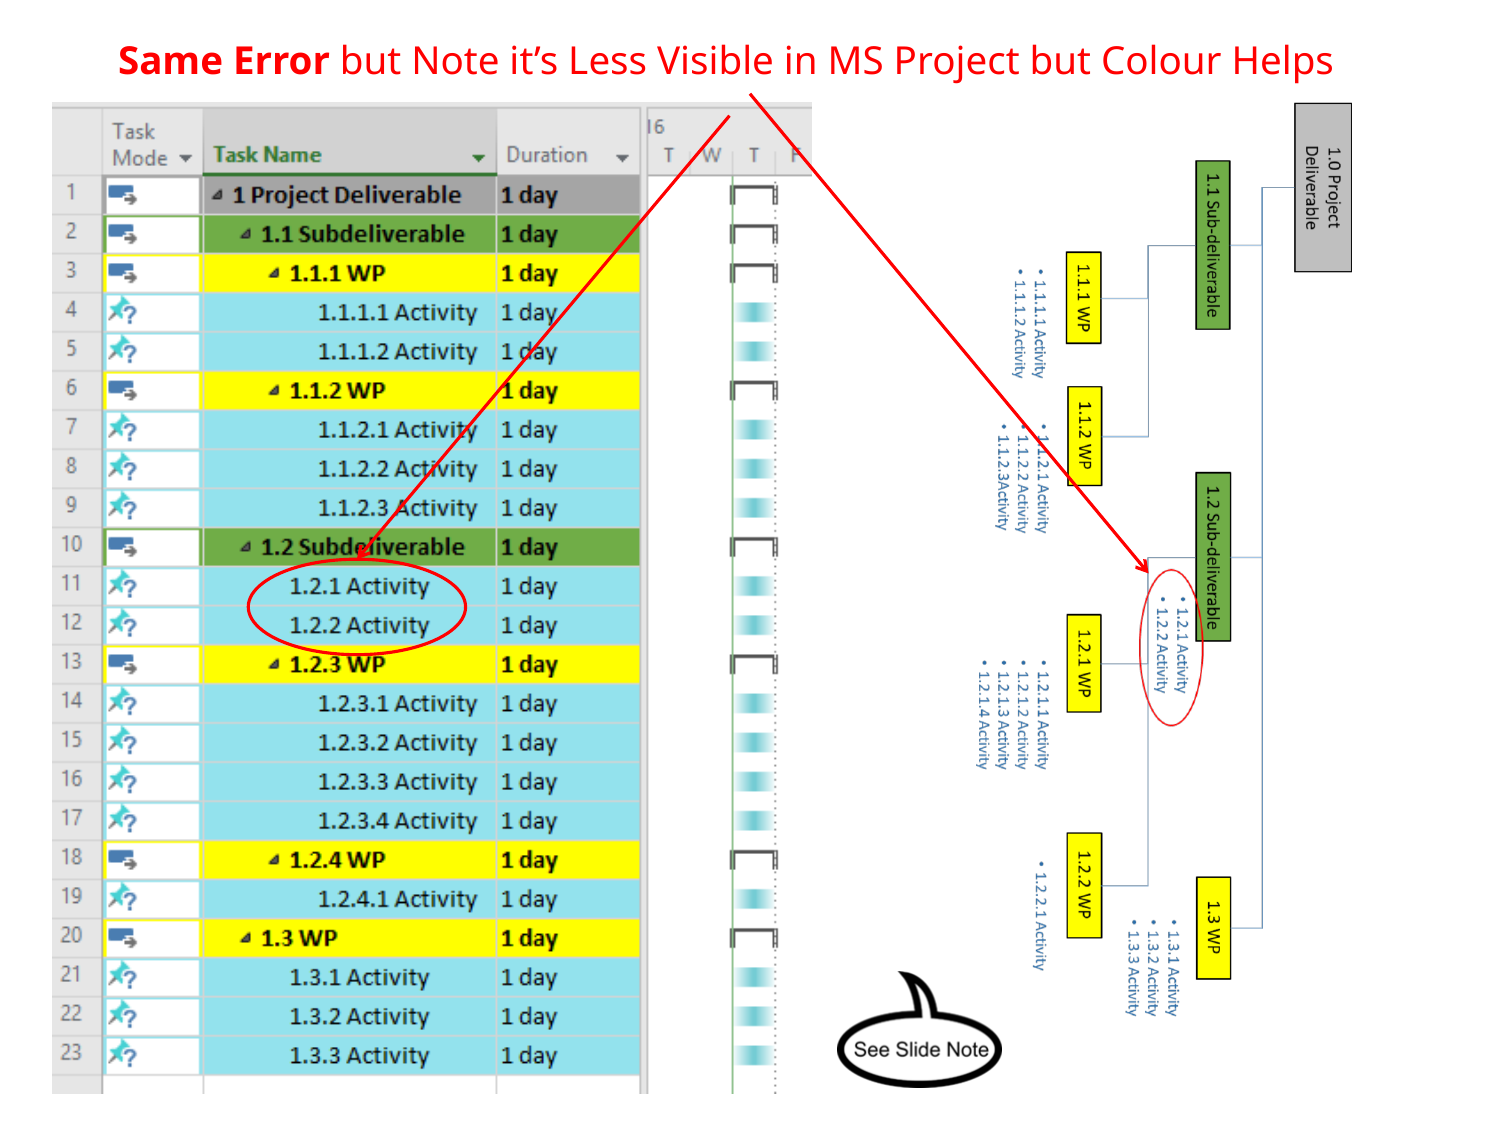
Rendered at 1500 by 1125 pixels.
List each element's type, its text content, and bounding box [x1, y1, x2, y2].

title Same Error but Note it’s Less Visible in MS Project but Colour Helps [103, 29, 1397, 94]
picture [51, 102, 1500, 1094]
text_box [749, 93, 1149, 574]
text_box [356, 115, 730, 560]
